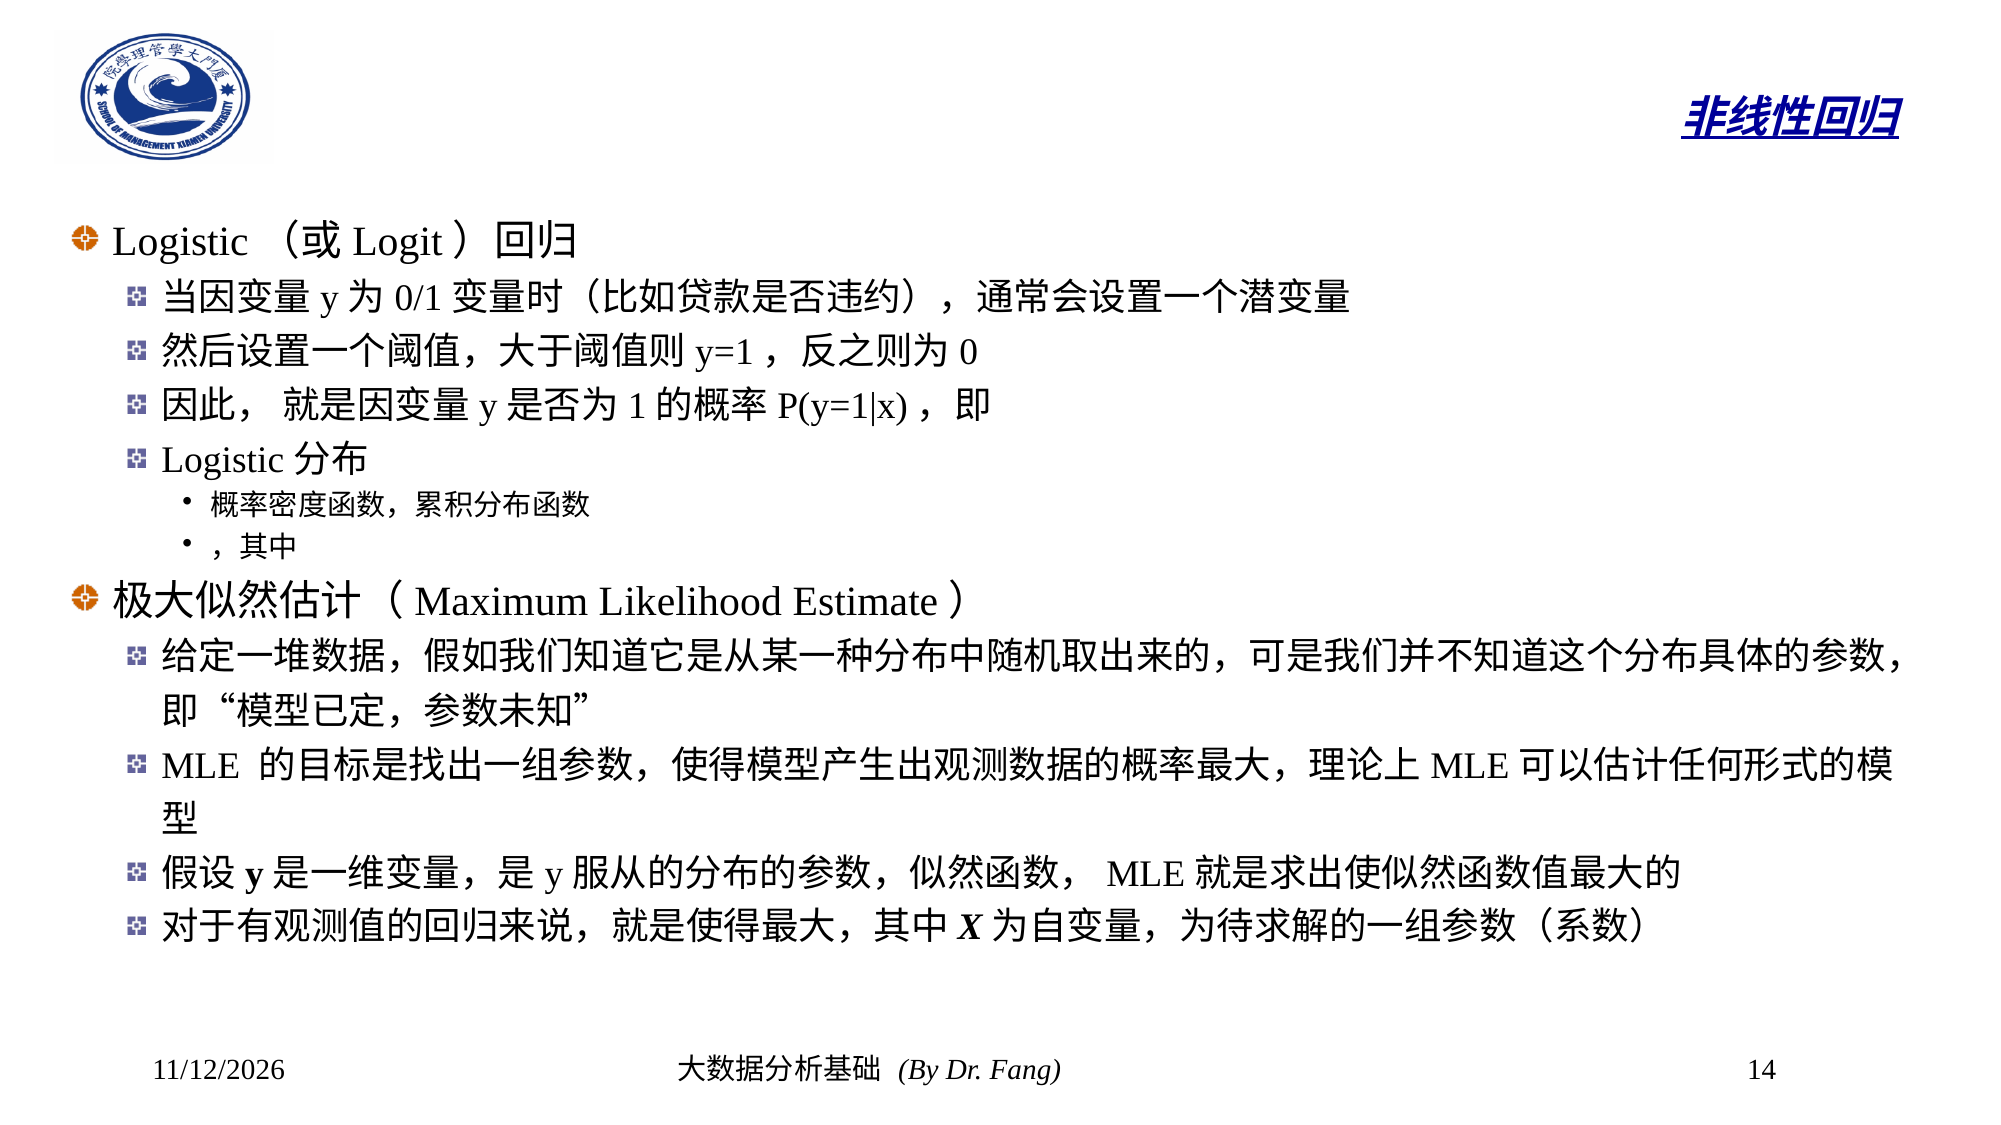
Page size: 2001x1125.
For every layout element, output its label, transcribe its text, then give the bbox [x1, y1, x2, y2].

picture [126, 861, 146, 881]
picture [126, 915, 146, 935]
picture [54, 30, 274, 164]
footer 大数据分析基础 (By Dr. Fang) [662, 1042, 1626, 1103]
picture [126, 393, 146, 414]
picture [126, 645, 146, 665]
picture [69, 224, 100, 254]
slide_number 14 [1732, 1042, 1863, 1103]
picture [69, 583, 100, 614]
title 非线性回归 [291, 7, 1914, 173]
picture [126, 447, 146, 468]
picture [126, 753, 146, 773]
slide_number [137, 1042, 588, 1103]
picture [126, 339, 146, 360]
picture [126, 285, 146, 306]
